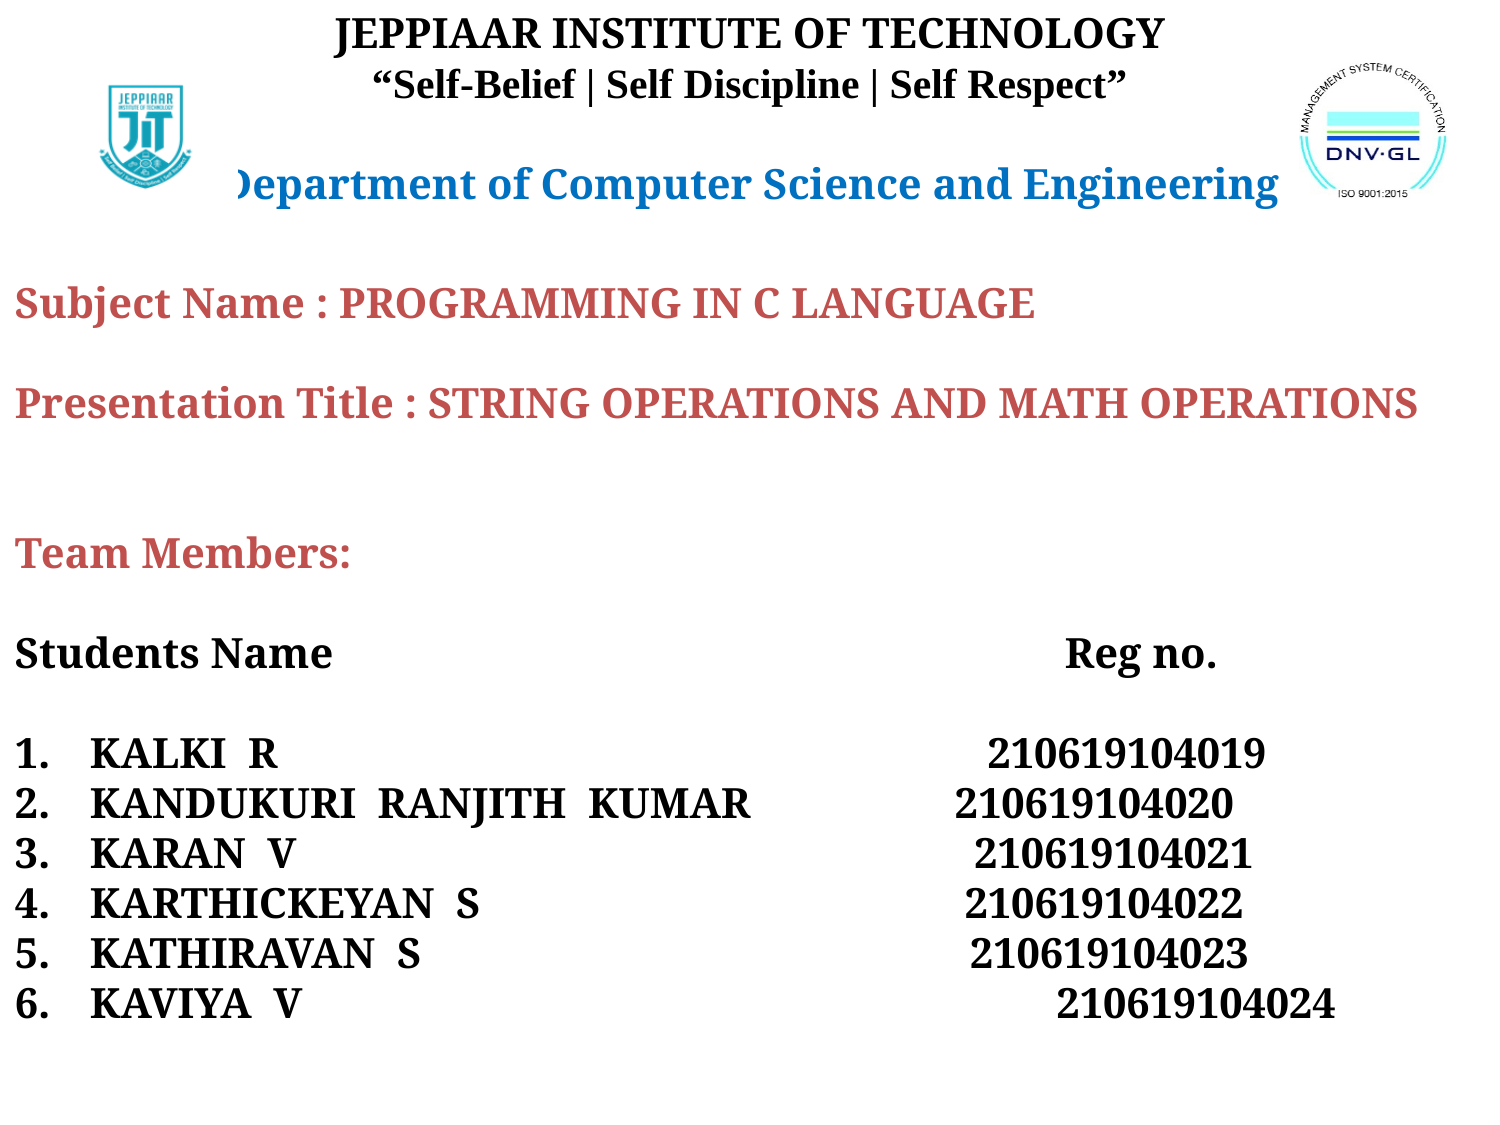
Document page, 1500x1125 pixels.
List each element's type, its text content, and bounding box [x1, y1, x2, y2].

picture [1299, 62, 1447, 204]
text_box Subject Name : PROGRAMMING IN C LANGUAGE Presentation Title : STRING OPERATIONS AND MATH OPERATIONS Team Members: Students Name Reg no. KALKI R 210619104019 KANDUKURI RANJITH KUMAR 210619104020 KARAN V 210619104021 KARTHICKEYAN S 210619104022 KATHIRAVAN S 210619104023 KAVIYA V 210619104024 [0, 269, 1500, 1125]
text_box JEPPIAAR INSTITUTE OF TECHNOLOGY “Self-Belief | Self Discipline | Self Respect” Department of Computer Science and Engineering [0, 0, 1500, 215]
picture [53, 62, 238, 212]
